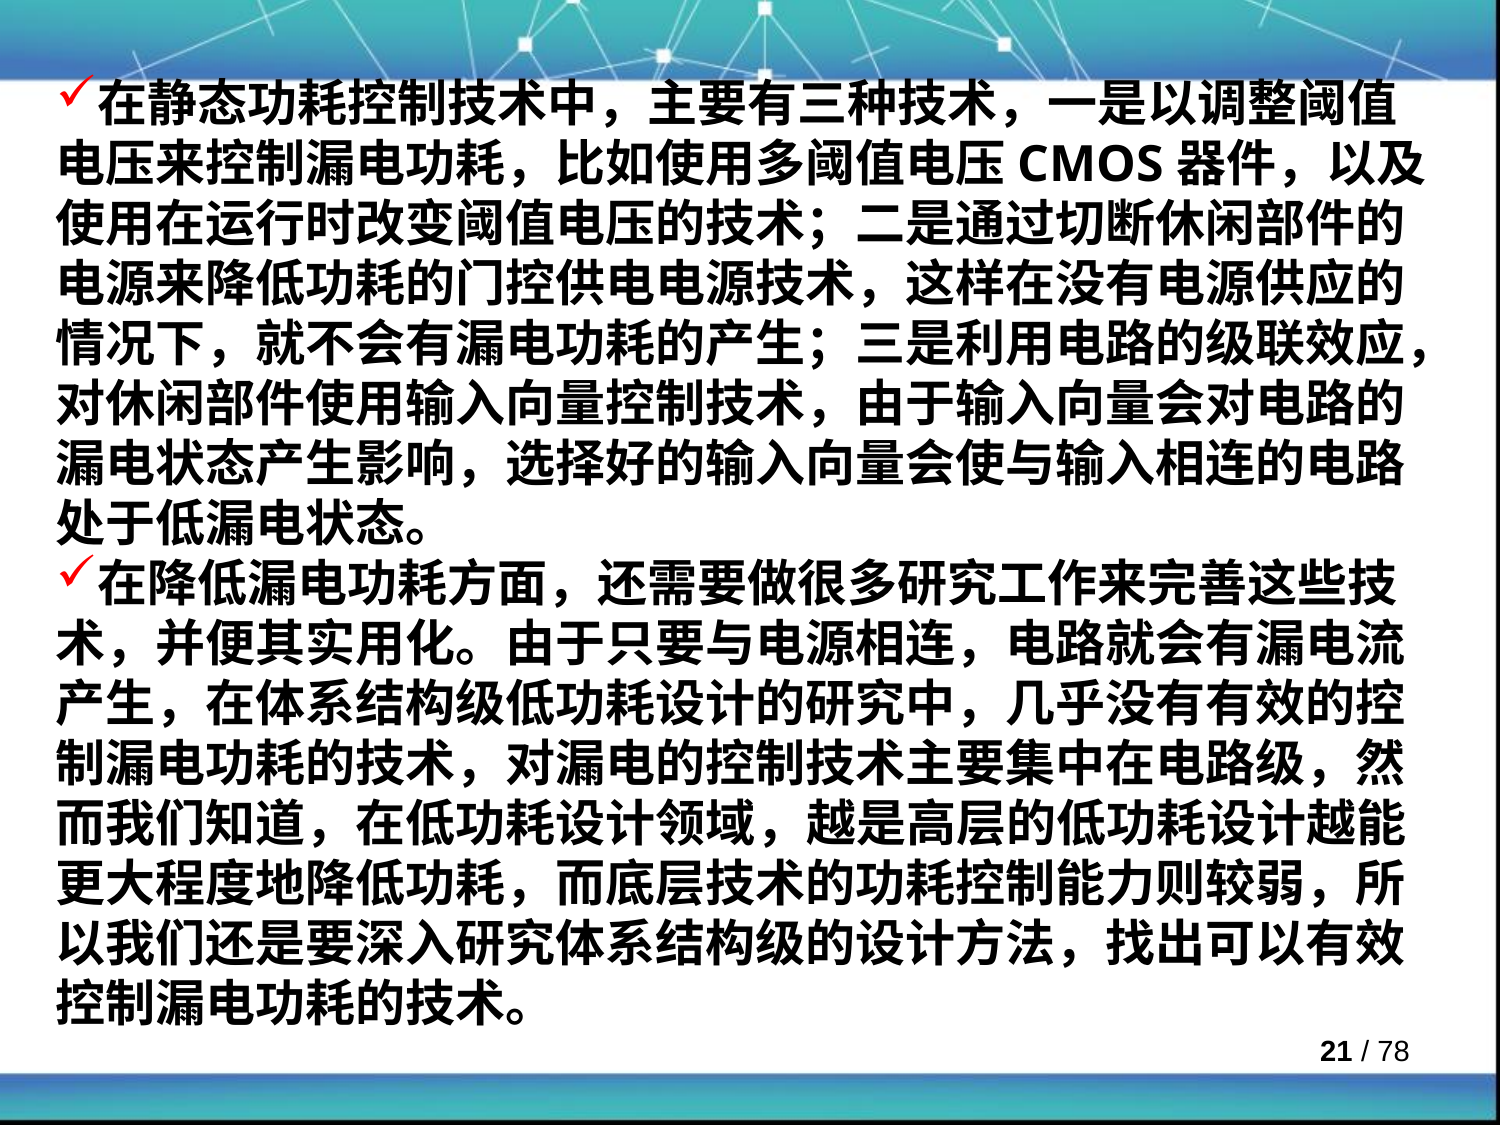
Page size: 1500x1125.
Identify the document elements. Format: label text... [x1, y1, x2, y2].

picture [0, 0, 1500, 1125]
slide_number / 78 [1074, 1039, 1425, 1103]
text_box 在静态功耗控制技术中，主要有三种技术，一是以调整阈值电压来控制漏电功耗，比如使用多阈值电压CMOS器件，以及使用在运行时改变阈值电压的技术；二是通过切断休闲部件的电源来降低功耗的门控供电电源技术，这样在没有电源供应的情况下，就不会有漏电功耗的产生；三是利用电路的级联效应，对休闲部件使用输入向量控制技术，由于输入向量会对电路的漏电状态产生影响，选择好的输入向量会使与输入相连的电路处于低漏电状态。 在降低漏电功耗方面，还需要做很多研究工作来完善这些技术，并便其实用化。由于只要与电源相连，电路就会有漏电流产生，在体系结构级低功耗设计的研究中，几乎没有有效的控制漏电功耗的技术，对漏电的控制技术主要集中在电路级，然而我们知道，在低功耗设计领域，越是高层的低功耗设计越能更大程度地降低功耗，而底层技术的功耗控制能力则较弱，所以我们还是要深入研究体系结构级的设计方法，找出可以有效控制漏电功耗的技术。 [41, 64, 1459, 1039]
